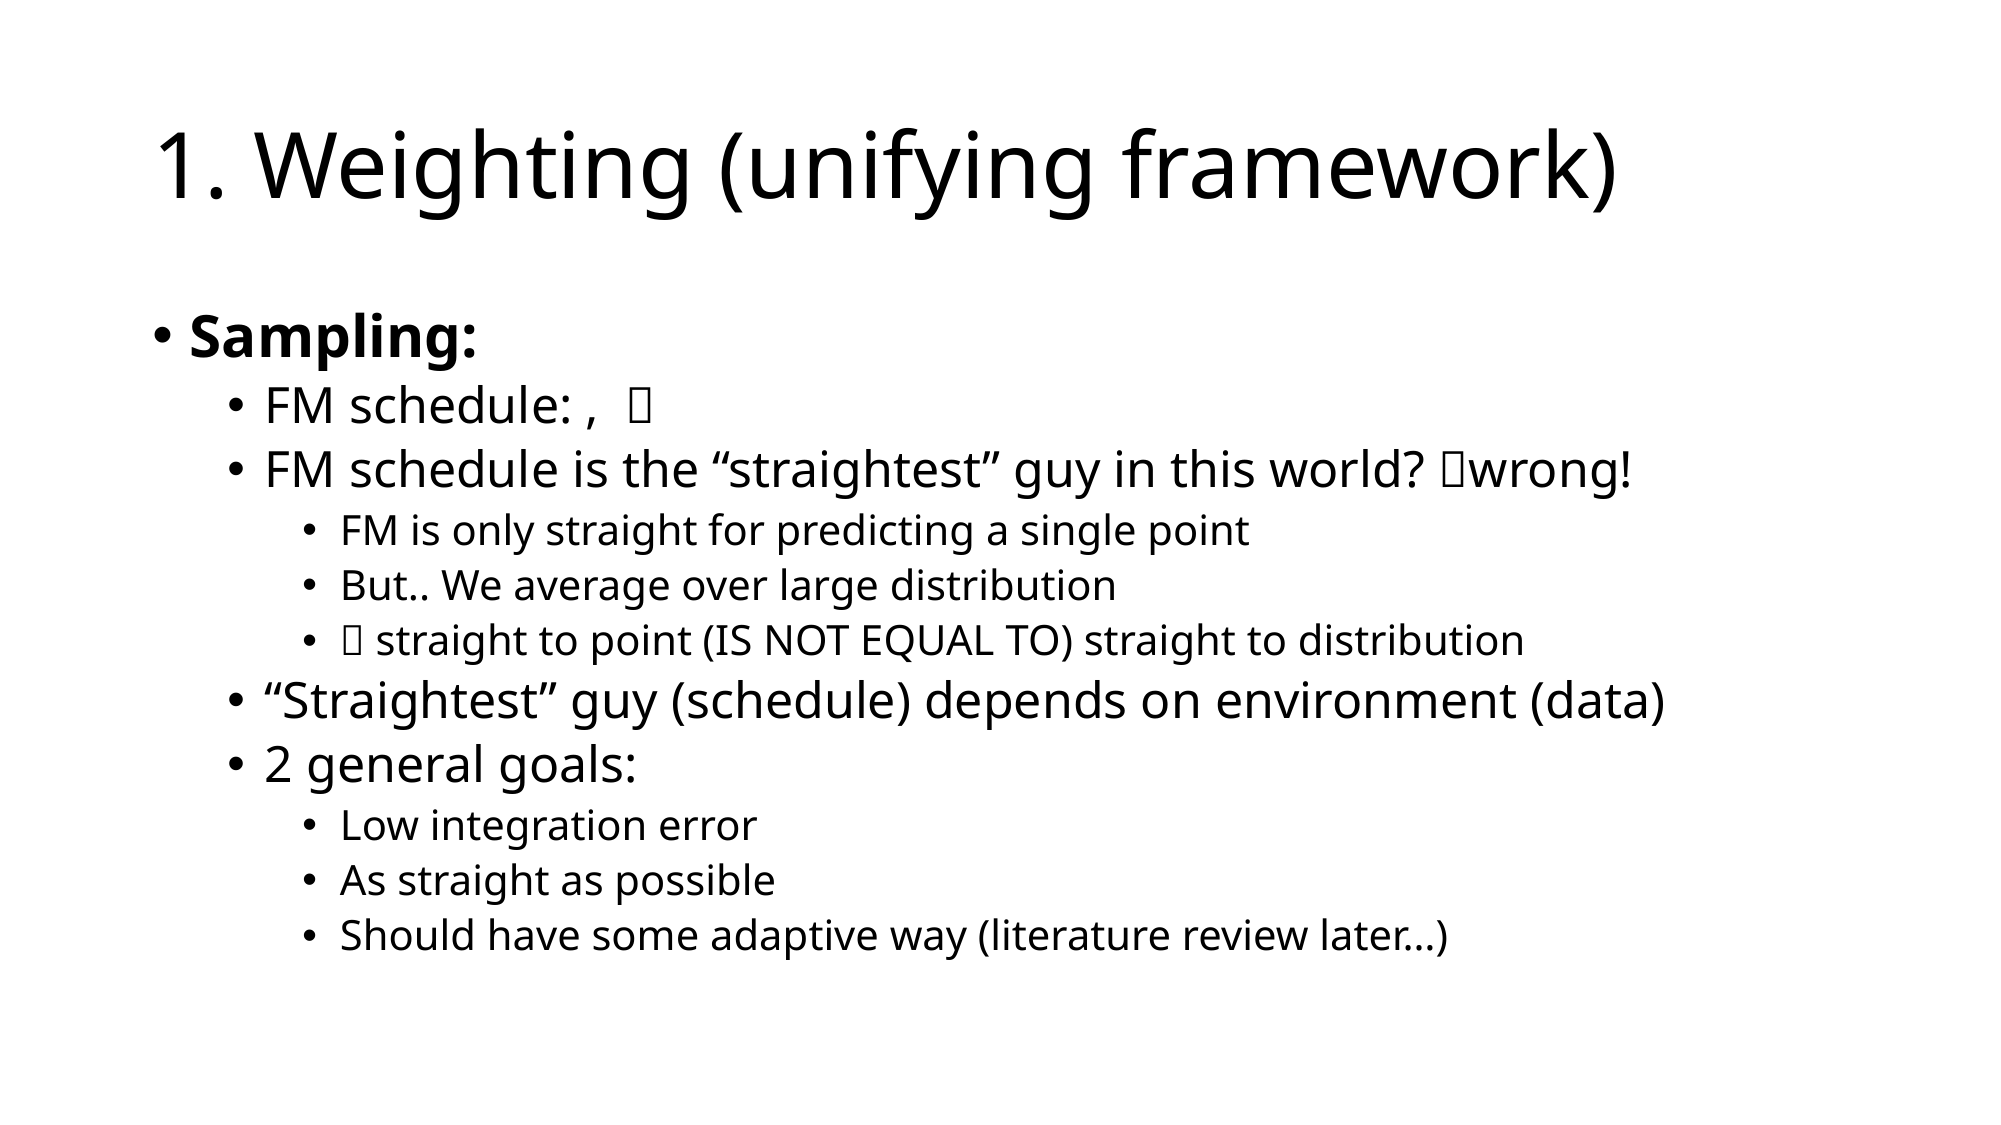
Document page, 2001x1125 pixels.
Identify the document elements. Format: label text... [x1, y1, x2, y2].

title 1. Weighting (unifying framework) [137, 59, 1863, 278]
